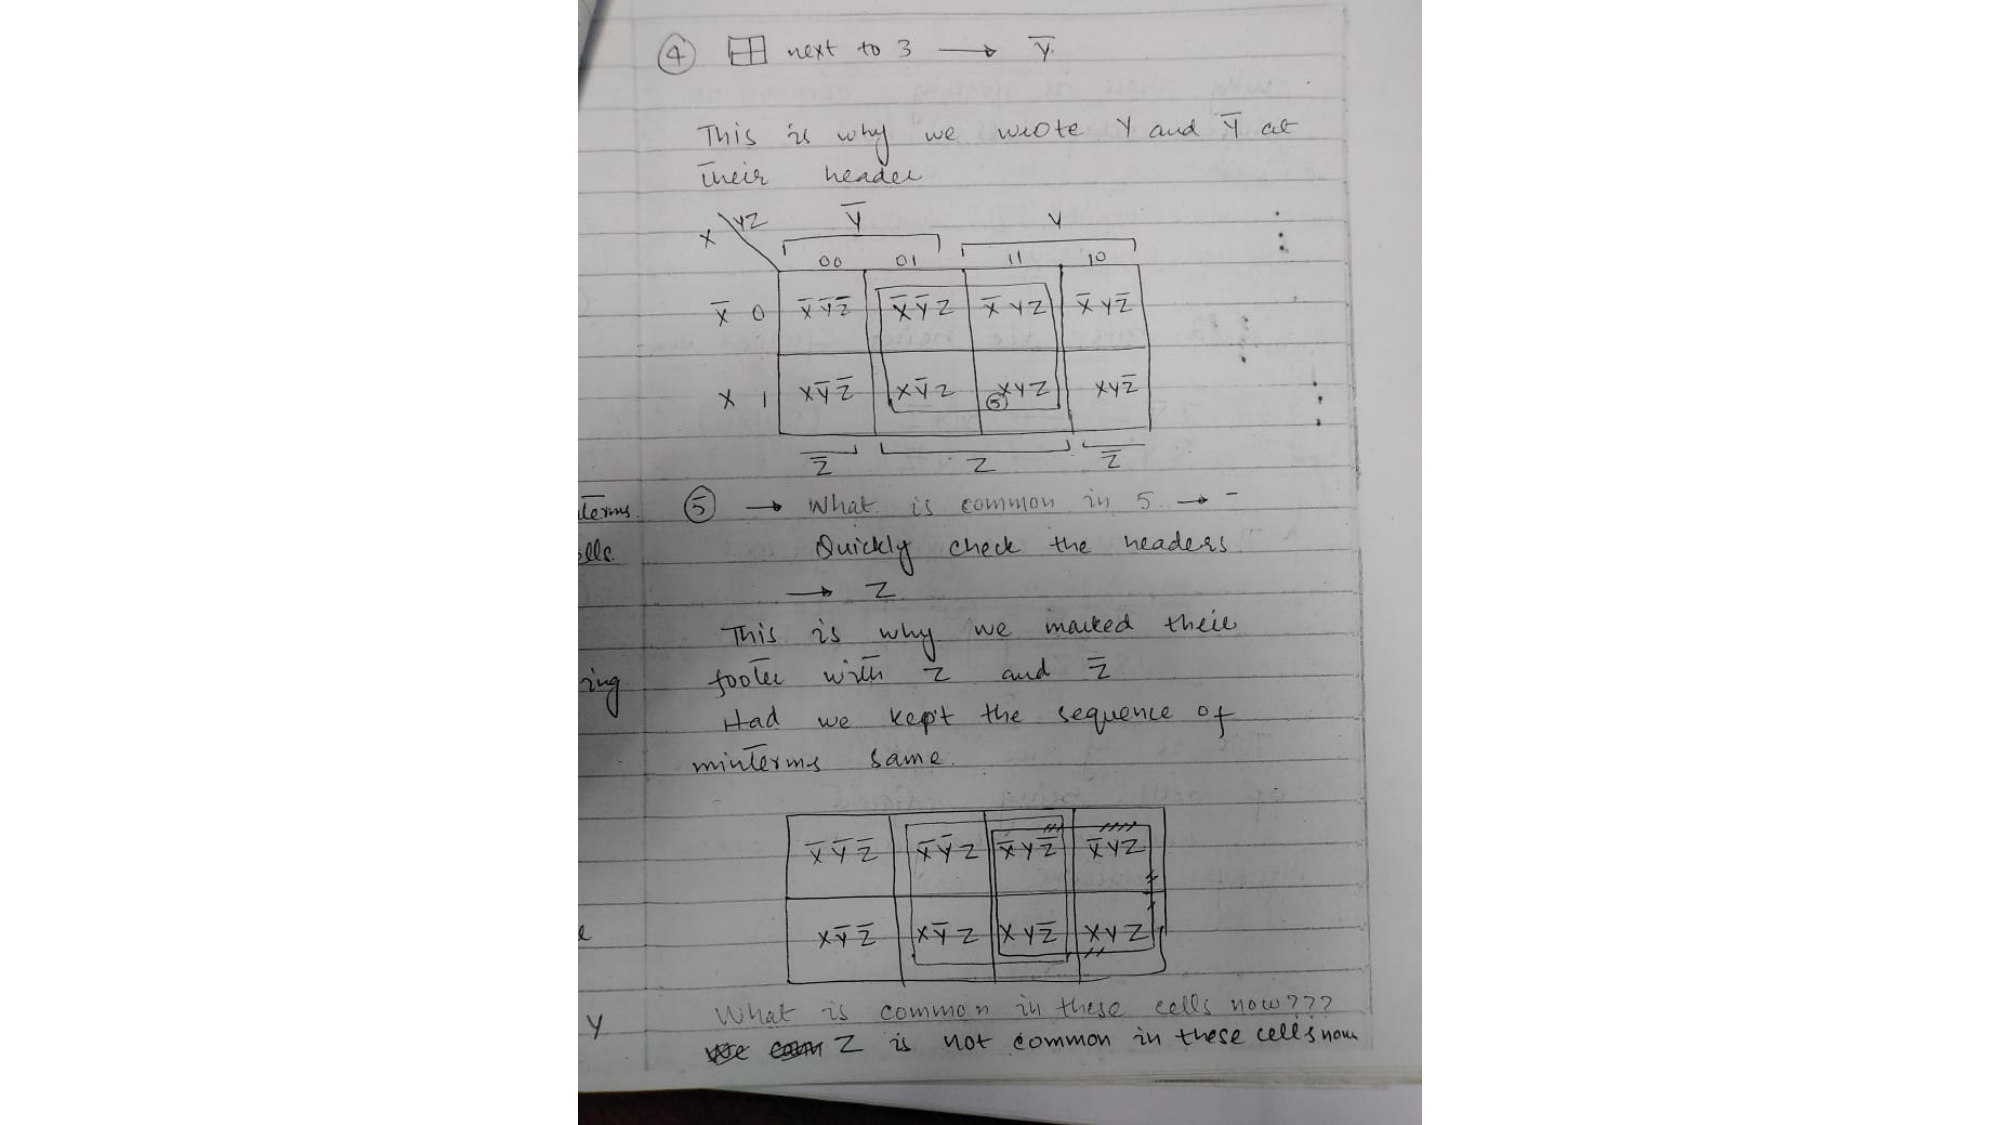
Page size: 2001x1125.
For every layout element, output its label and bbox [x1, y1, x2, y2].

picture [578, 0, 1422, 1125]
